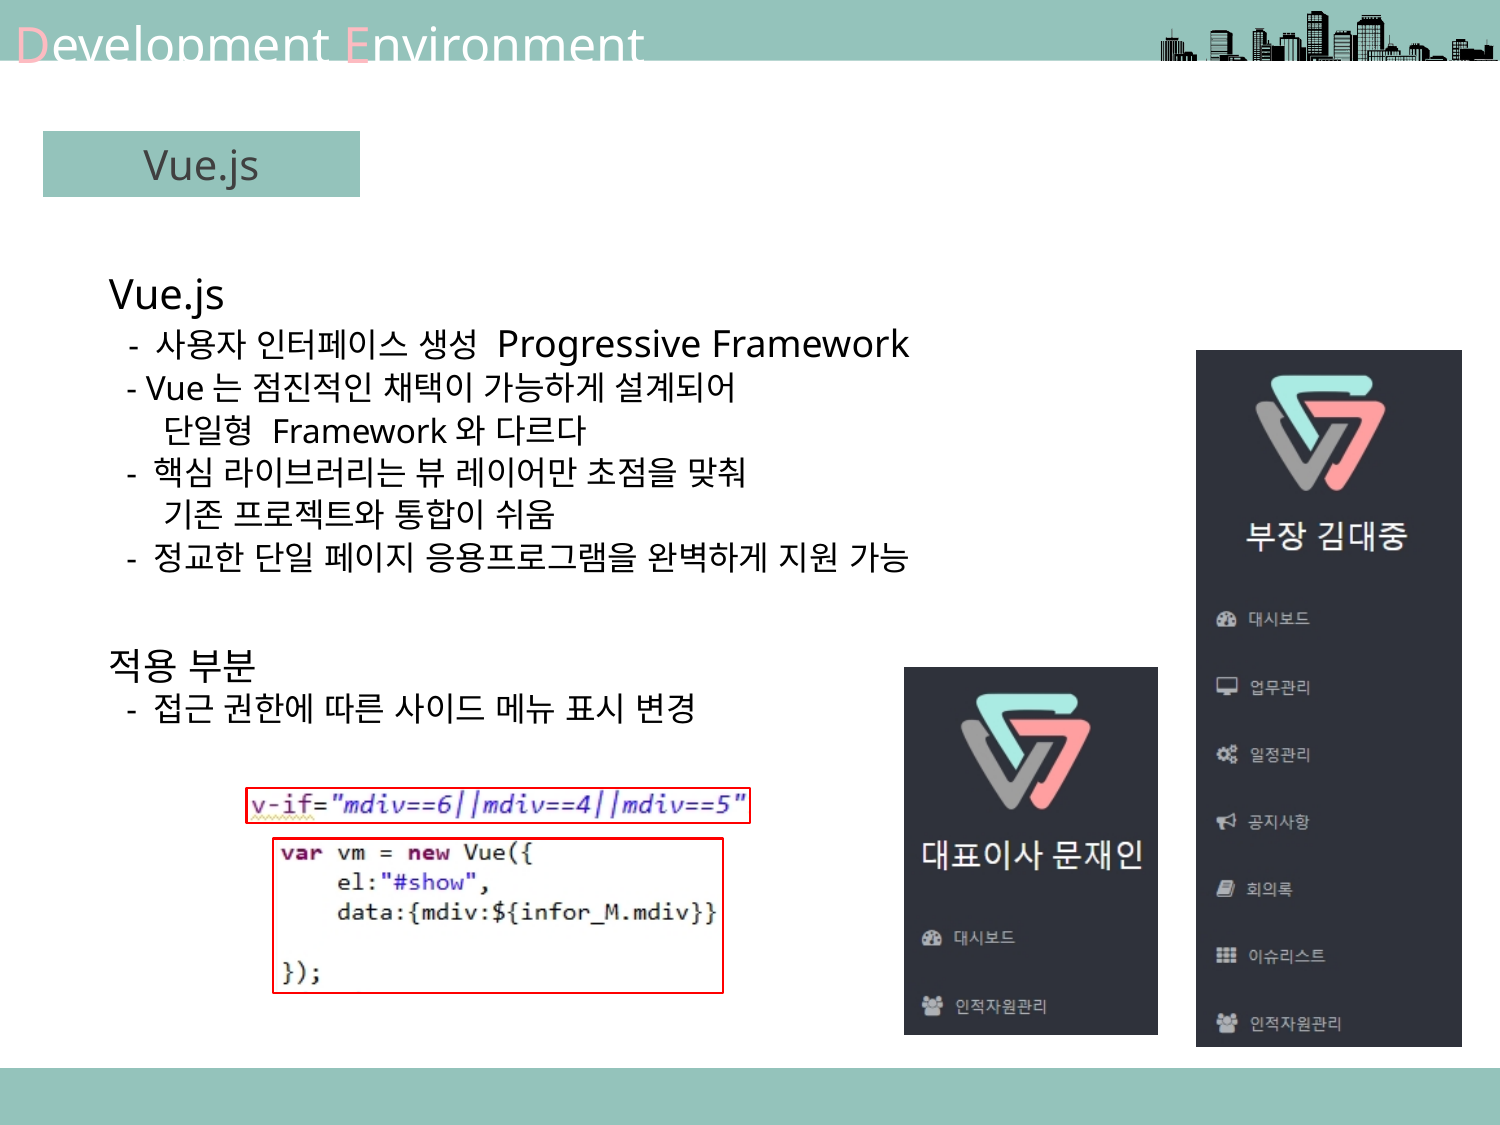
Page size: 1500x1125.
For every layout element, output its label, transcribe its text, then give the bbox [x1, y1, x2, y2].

picture [1196, 350, 1462, 1047]
text_box 적용 부분 - 접근 권한에 따른 사이드 메뉴 표시 변경 [94, 635, 1196, 736]
picture [1157, 11, 1500, 61]
text_box Development Environment [0, 4, 955, 83]
text_box Vue.js [43, 131, 360, 197]
text_box [0, 1067, 1500, 1125]
text_box Vue.js - 사용자 인터페이스 생성 Progressive Framework - Vue는 점진적인 채택이 가능하게 설계되어 단일형 Framework와 다르다 - 핵심 라이브러리는 뷰 레이어만 초점을 맞춰 기존 프로젝트와 통합이 쉬움 - 정교한 단일 페이지 응용프로그램을 완벽하게 지원 가능 [94, 260, 1175, 585]
text_box [0, 0, 1500, 62]
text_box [246, 787, 750, 994]
picture [904, 667, 1158, 1035]
